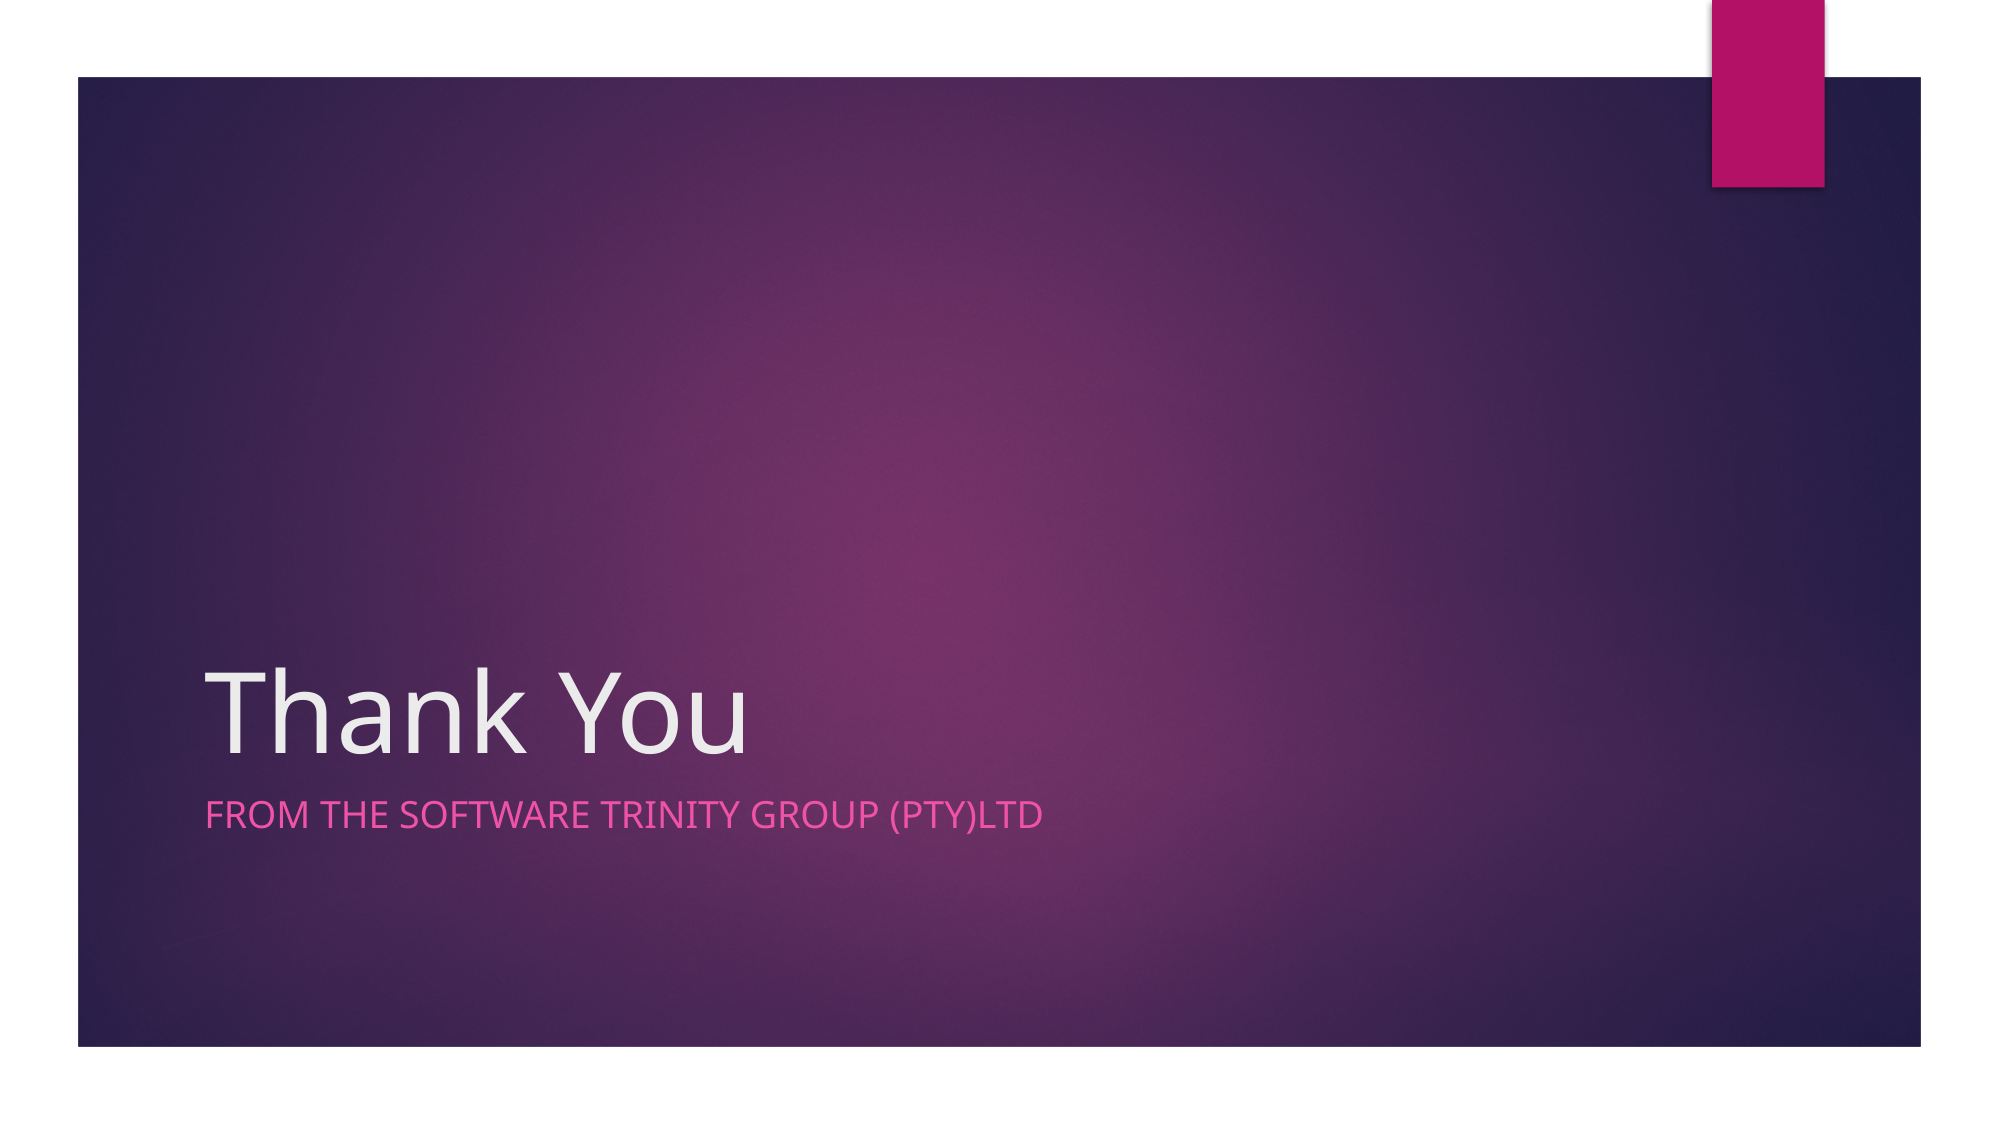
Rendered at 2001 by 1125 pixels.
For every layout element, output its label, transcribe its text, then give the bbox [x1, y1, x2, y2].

subtitle From the Software Trinity Group (pty)LTD [189, 783, 1638, 925]
title Thank You [189, 344, 1638, 783]
